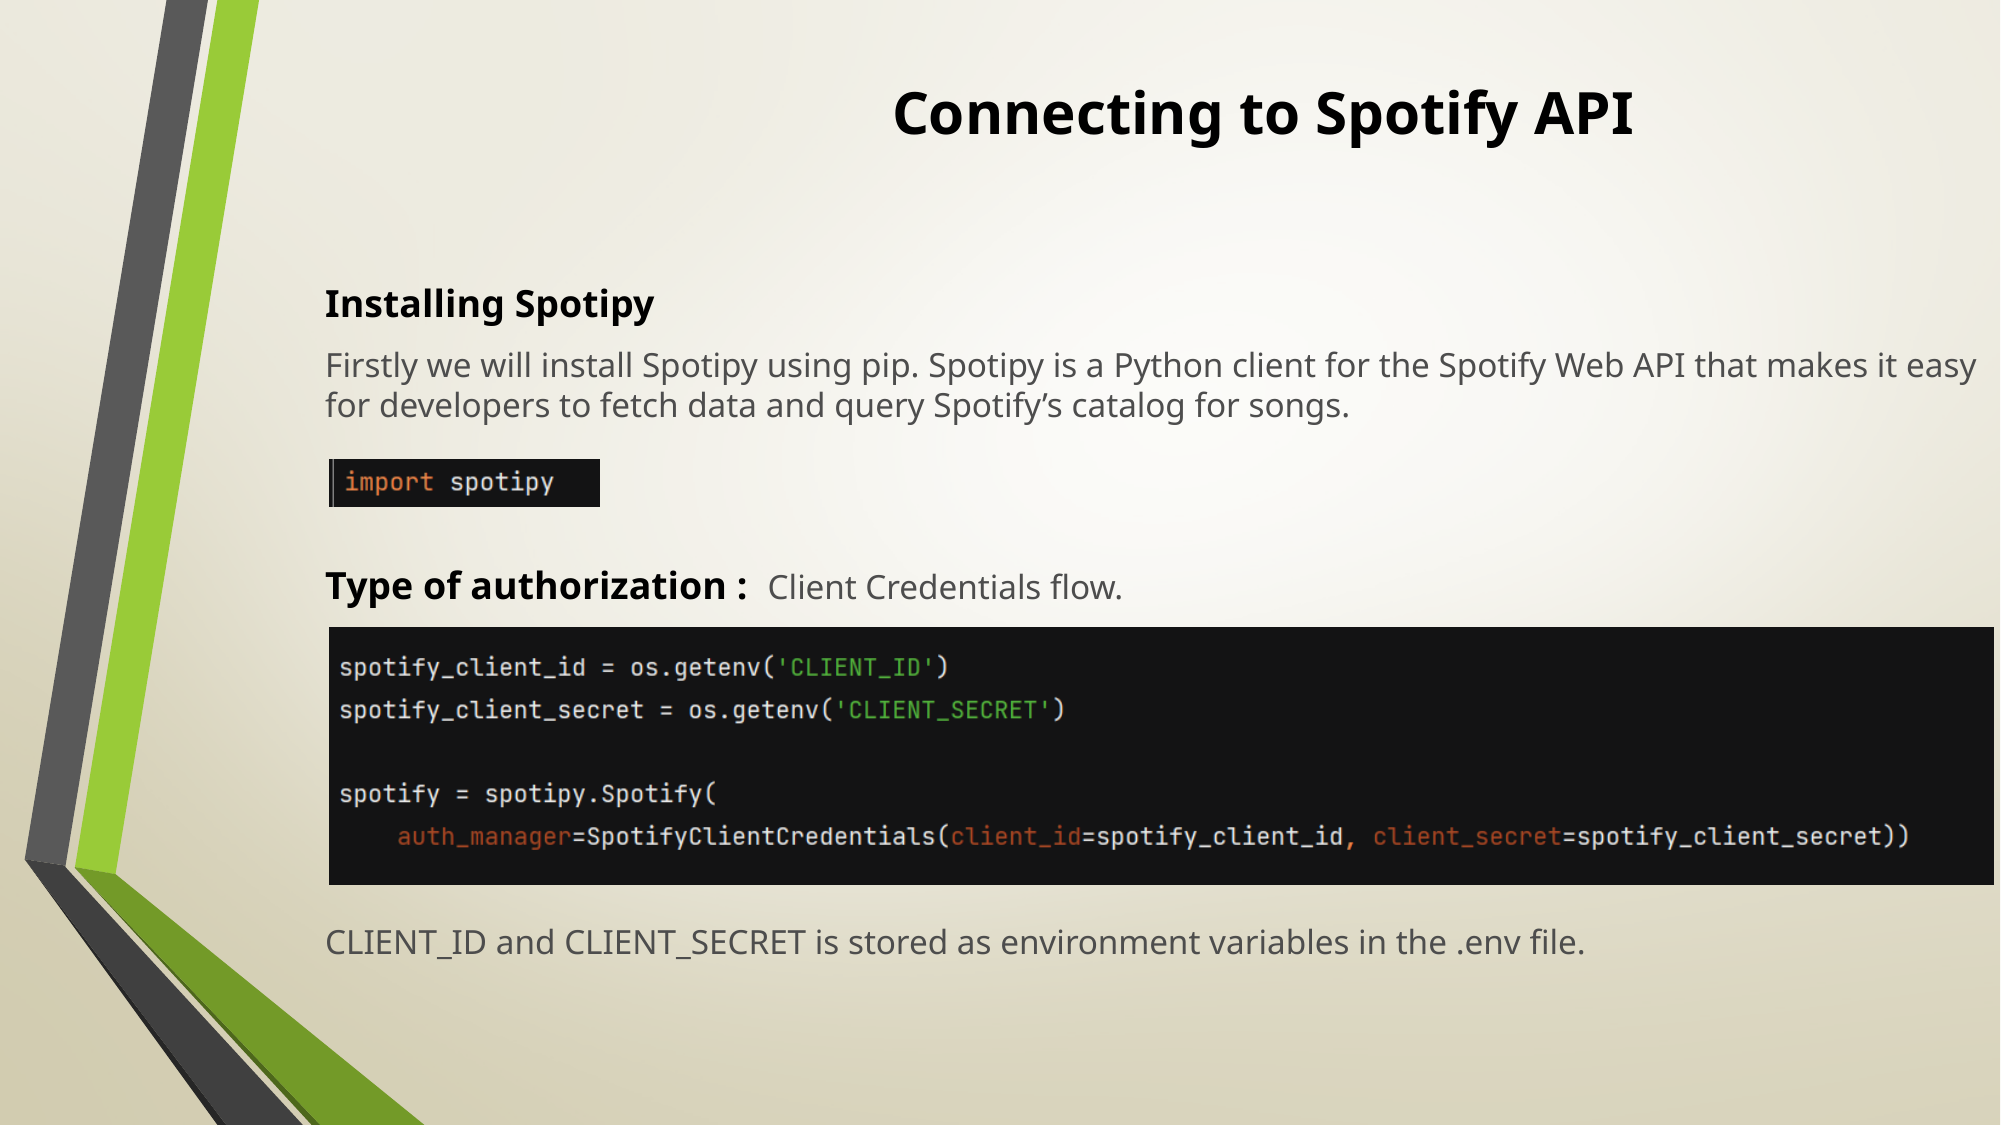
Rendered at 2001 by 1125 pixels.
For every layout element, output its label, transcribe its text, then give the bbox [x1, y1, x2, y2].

picture [328, 458, 600, 507]
picture [328, 627, 1994, 886]
list Installing Spotipy Firstly we will install Spotipy using pip. Spotipy is a Python client for the Spotify Web API that makes it easy for developers to fetch data and query Spotify’s catalog for songs. Type of authorization : Client Credentials flow. CLIENT_ID and CLIENT_SECRET is stored as environment variables in the .env file. [310, 235, 2000, 1006]
title Connecting to Spotify API [137, 59, 1863, 162]
